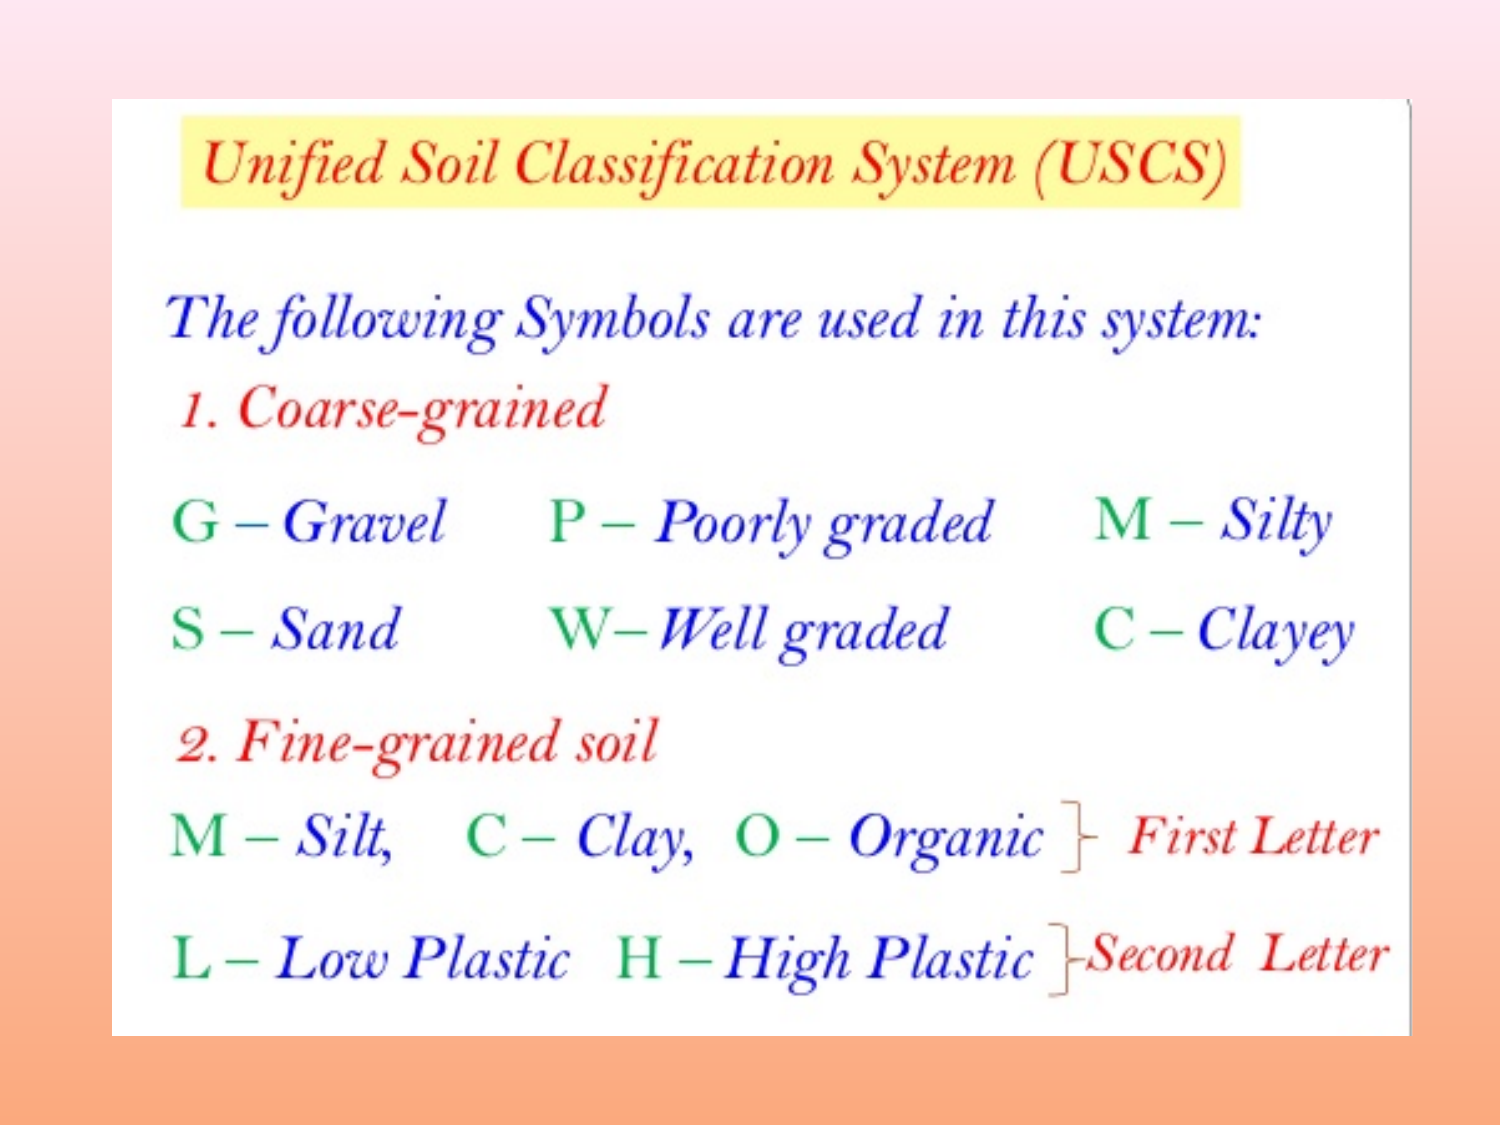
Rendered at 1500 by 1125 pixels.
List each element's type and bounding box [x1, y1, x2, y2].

picture [111, 99, 1413, 1036]
